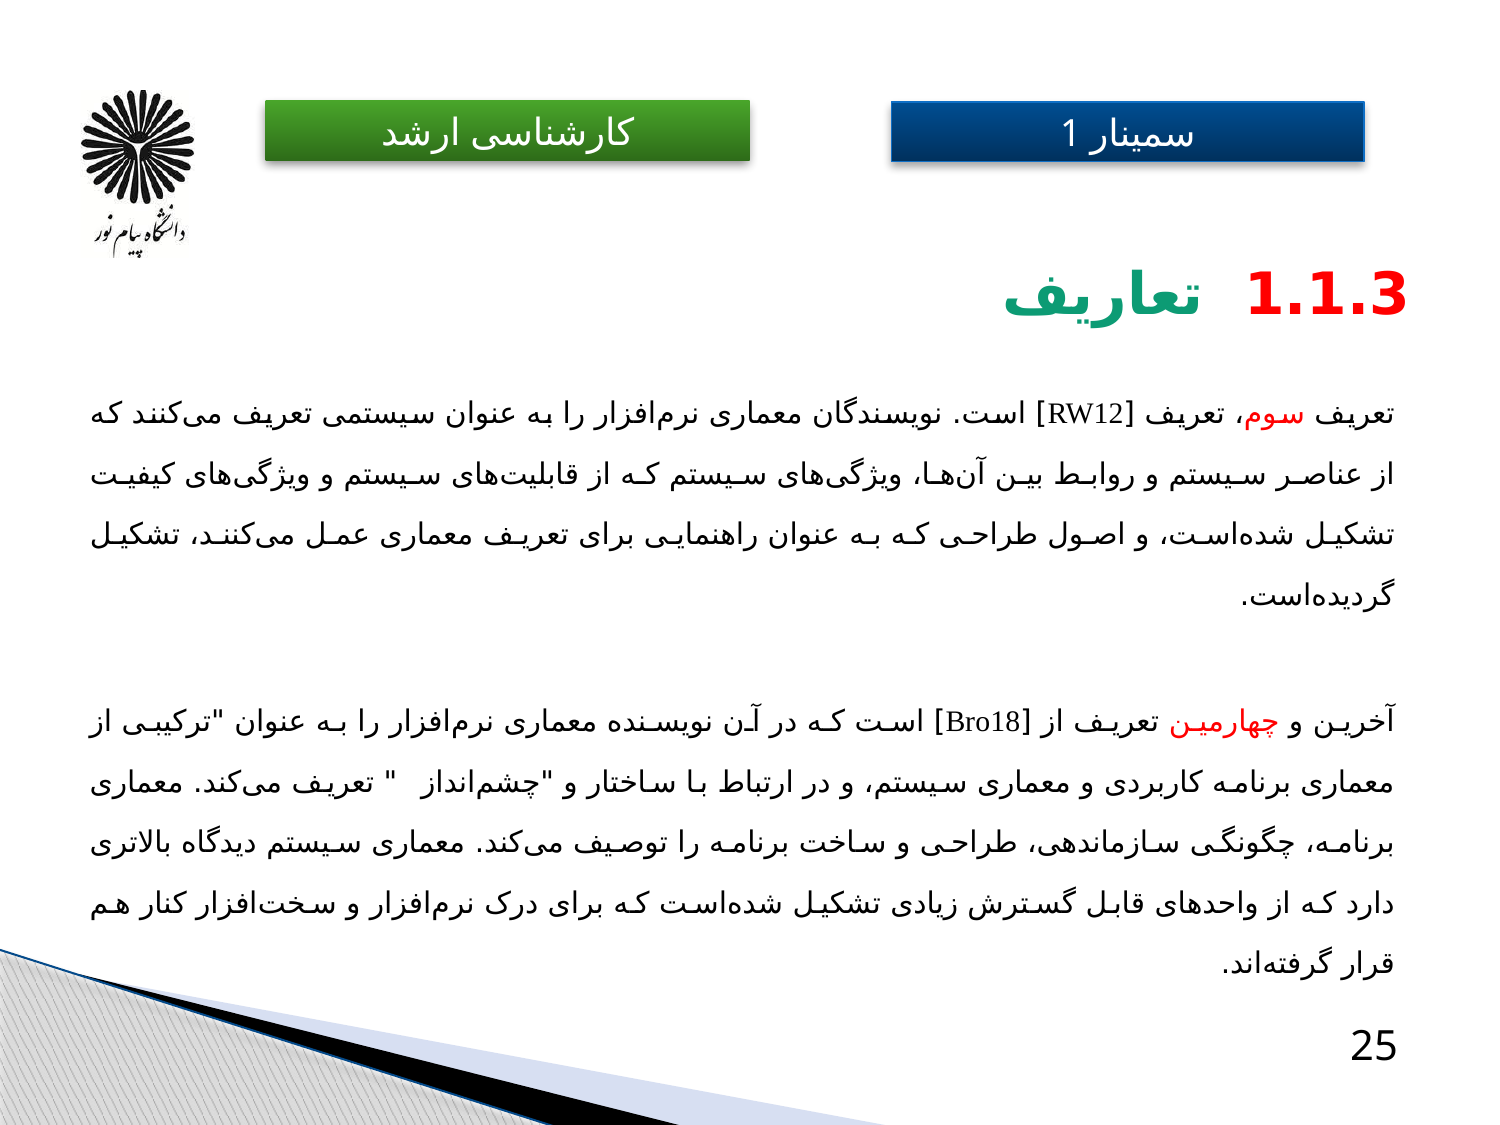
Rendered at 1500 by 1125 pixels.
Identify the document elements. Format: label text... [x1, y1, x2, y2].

picture [53, 90, 222, 258]
slide_number 25 [1316, 1023, 1432, 1084]
title 1.1.3 تعاریف [419, 233, 1425, 350]
list تعریف سوم، تعریف [RW12] است. نویسندگان معماری نرم‌افزار را به عنوان سیستمی تعریف می‌کنند که از عناصر سیستم و روابط بین آن‌ها، ویژگی‌های سیستم که از قابلیت‌های سیستم و ویژگی‌های کیفیت تشکیل شده‌است، و اصول طراحی که به عنوان راهنمایی برای تعریف معماری عمل می‌کنند، تشکیل گردیده‌است. ​ آخرین و چهارمین تعریف از [Bro18] است که در آن نویسنده معماری نرم‌افزار را به عنوان "ترکیبی از معماری برنامه کاربردی و معماری سیستم، و در ارتباط با ساختار و "چشم‌انداز " تعریف می‌کند. معماری برنامه، چگونگی سازماندهی، طراحی و ساخت برنامه را توصیف می‌کند. معماری سیستم دیدگاه بالاتری دارد که از واحدهای قابل گسترش زیادی تشکیل شده‌است که برای درک نرم‌افزار و سخت‌افزار کنار هم قرار گرفته‌اند. ​ [75, 361, 1425, 988]
